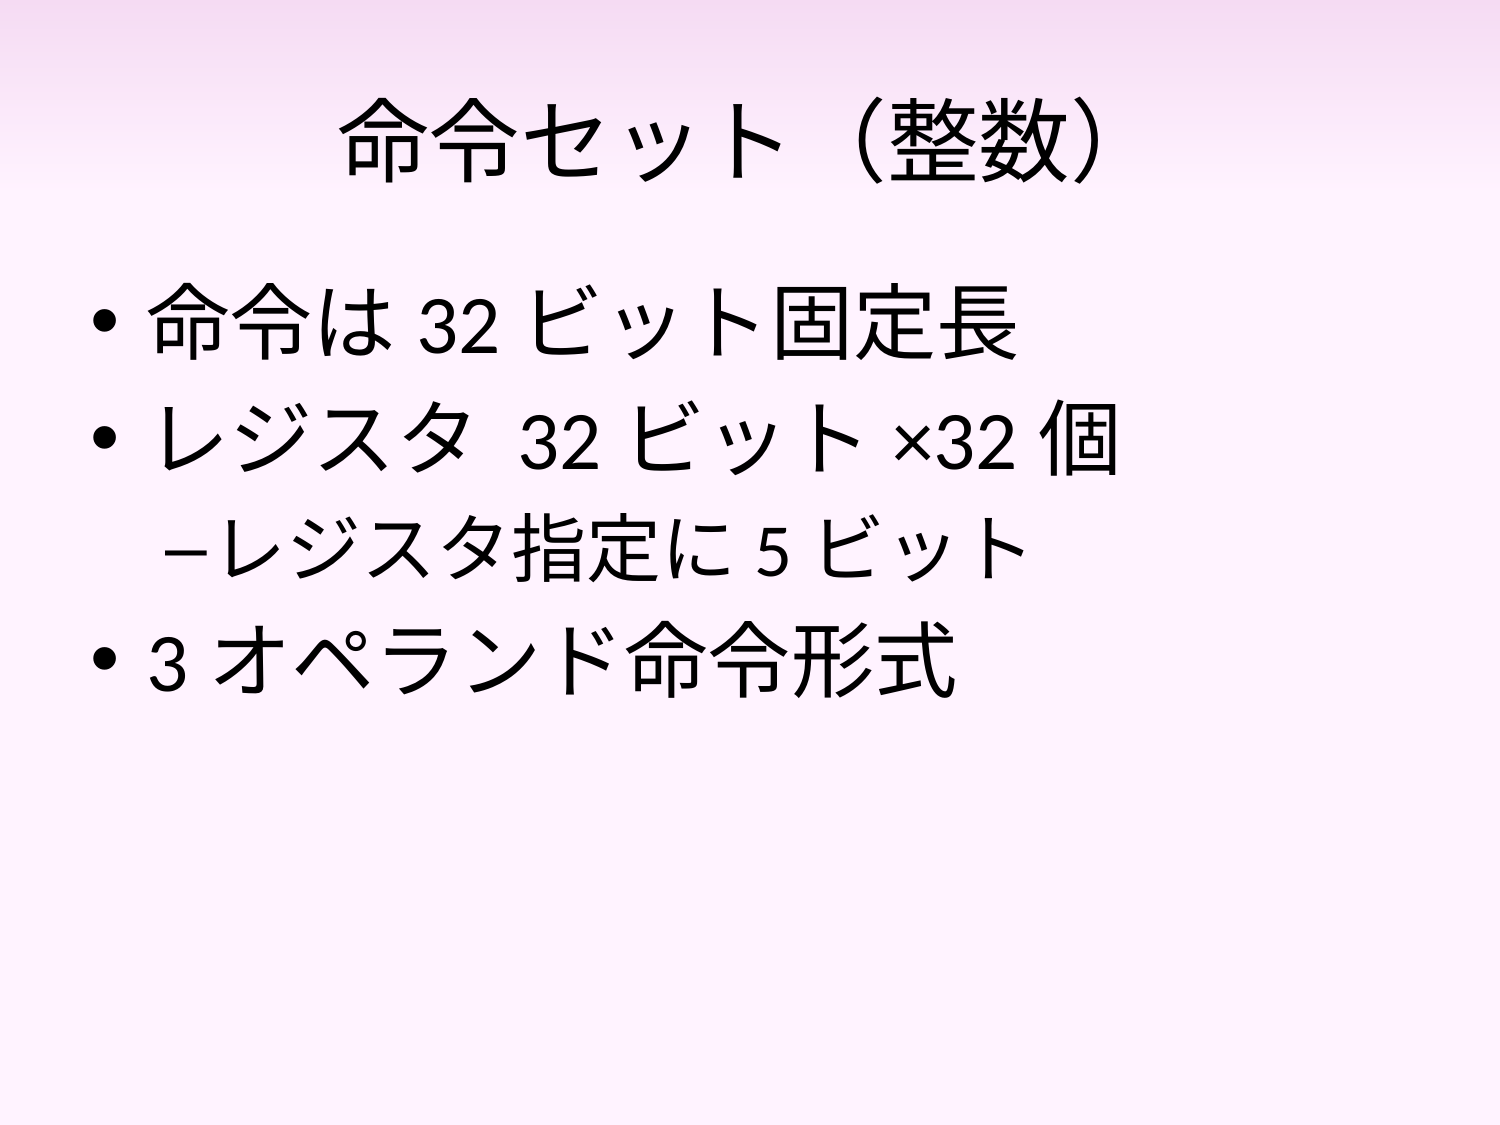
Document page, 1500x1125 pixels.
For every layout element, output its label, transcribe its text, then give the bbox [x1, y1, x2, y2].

list 命令は32ビット固定長 レジスタ 32ビット×32個 レジスタ指定に5ビット 3オペランド命令形式 [75, 262, 1425, 1005]
title 命令セット（整数） [75, 45, 1425, 233]
